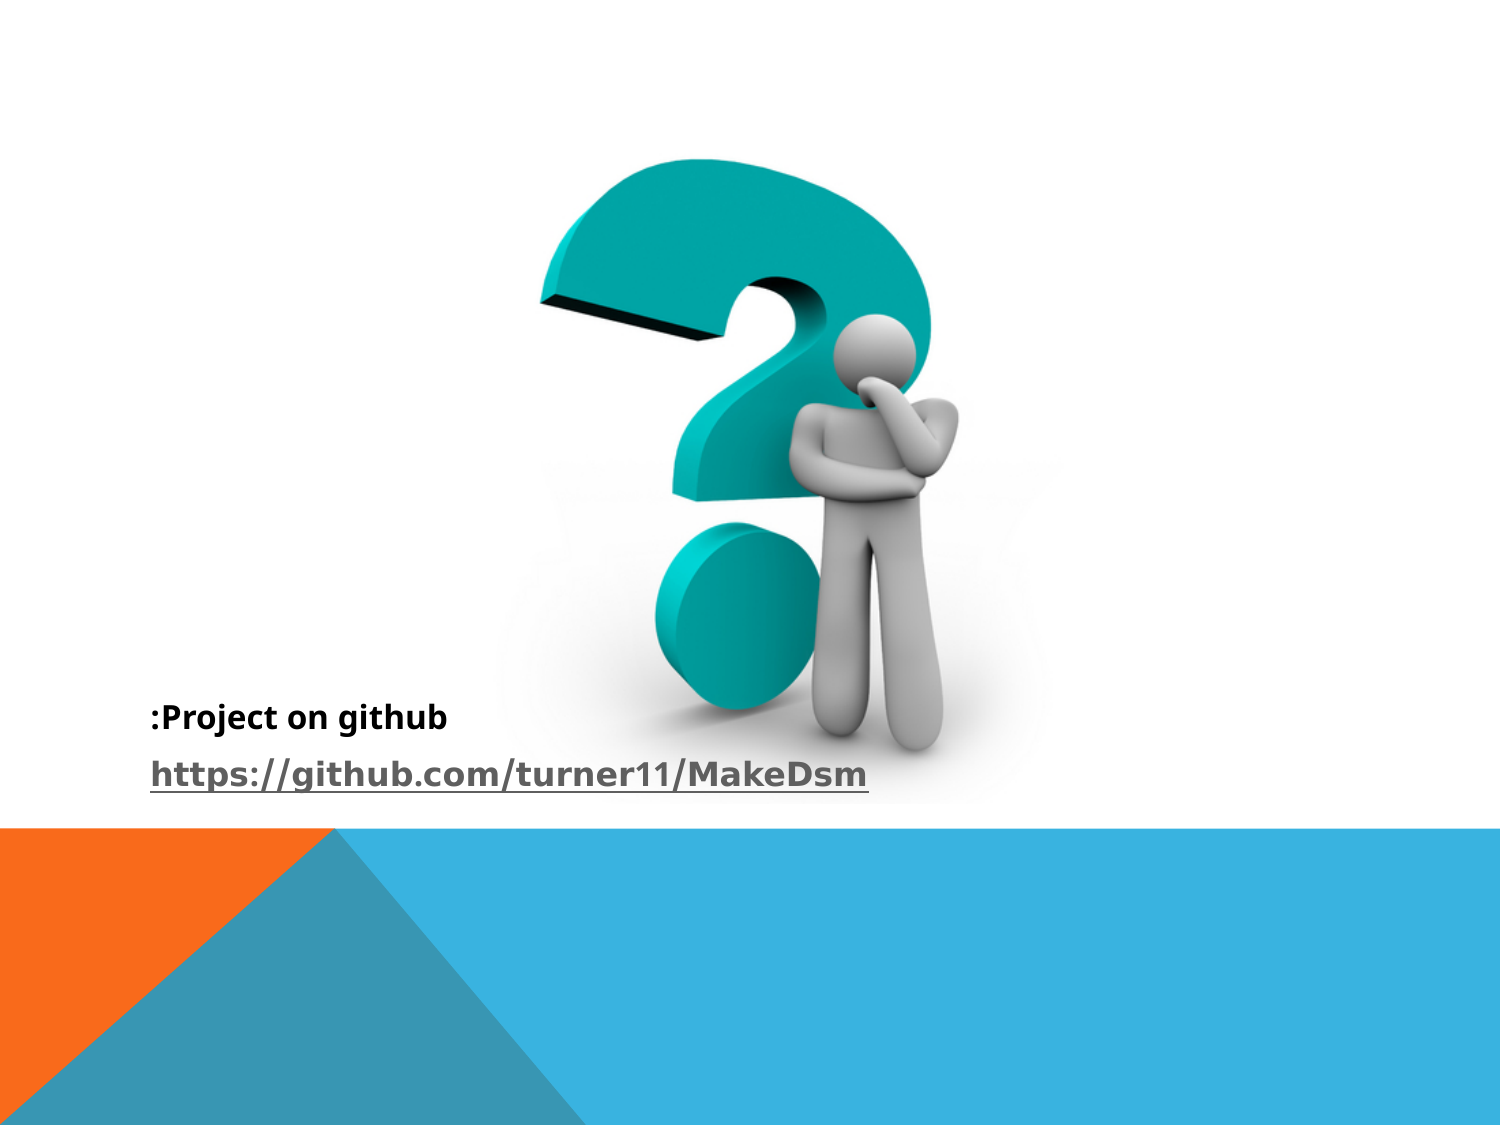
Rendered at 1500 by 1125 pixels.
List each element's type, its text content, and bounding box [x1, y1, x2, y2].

picture [442, 150, 1096, 804]
list Project on github: https://github.com/turner11/MakeDsm [135, 180, 1369, 823]
